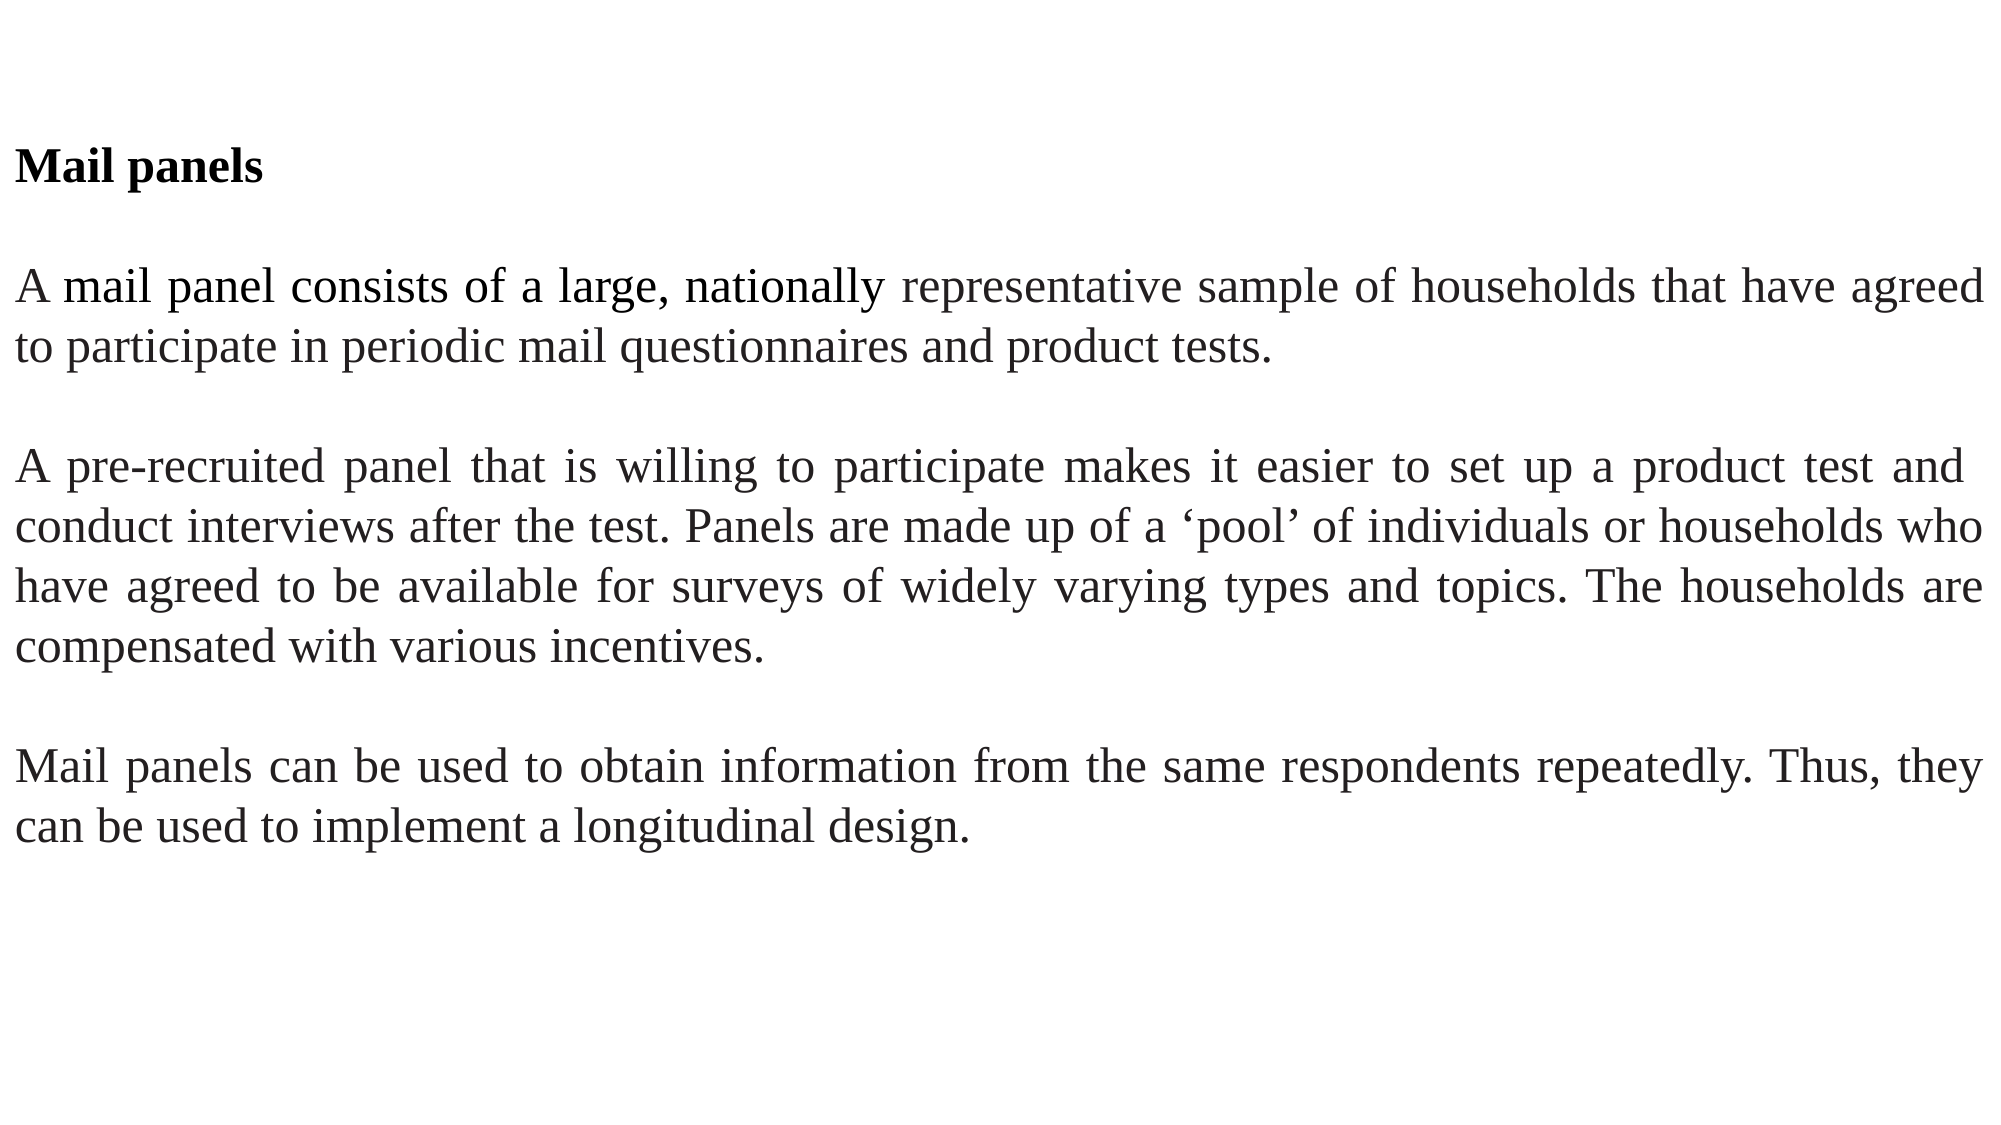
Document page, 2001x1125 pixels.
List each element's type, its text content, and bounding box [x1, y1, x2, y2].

text_box Mail panels A mail panel consists of a large, nationally representative sample of households that have agreed to participate in periodic mail questionnaires and product tests. A pre-recruited panel that is willing to participate makes it easier to set up a product test and conduct interviews after the test. Panels are made up of a ‘pool’ of individuals or households who have agreed to be available for surveys of widely varying types and topics. The households are compensated with various incentives. Mail panels can be used to obtain information from the same respondents repeatedly. Thus, they can be used to implement a longitudinal design. [0, 125, 2000, 861]
